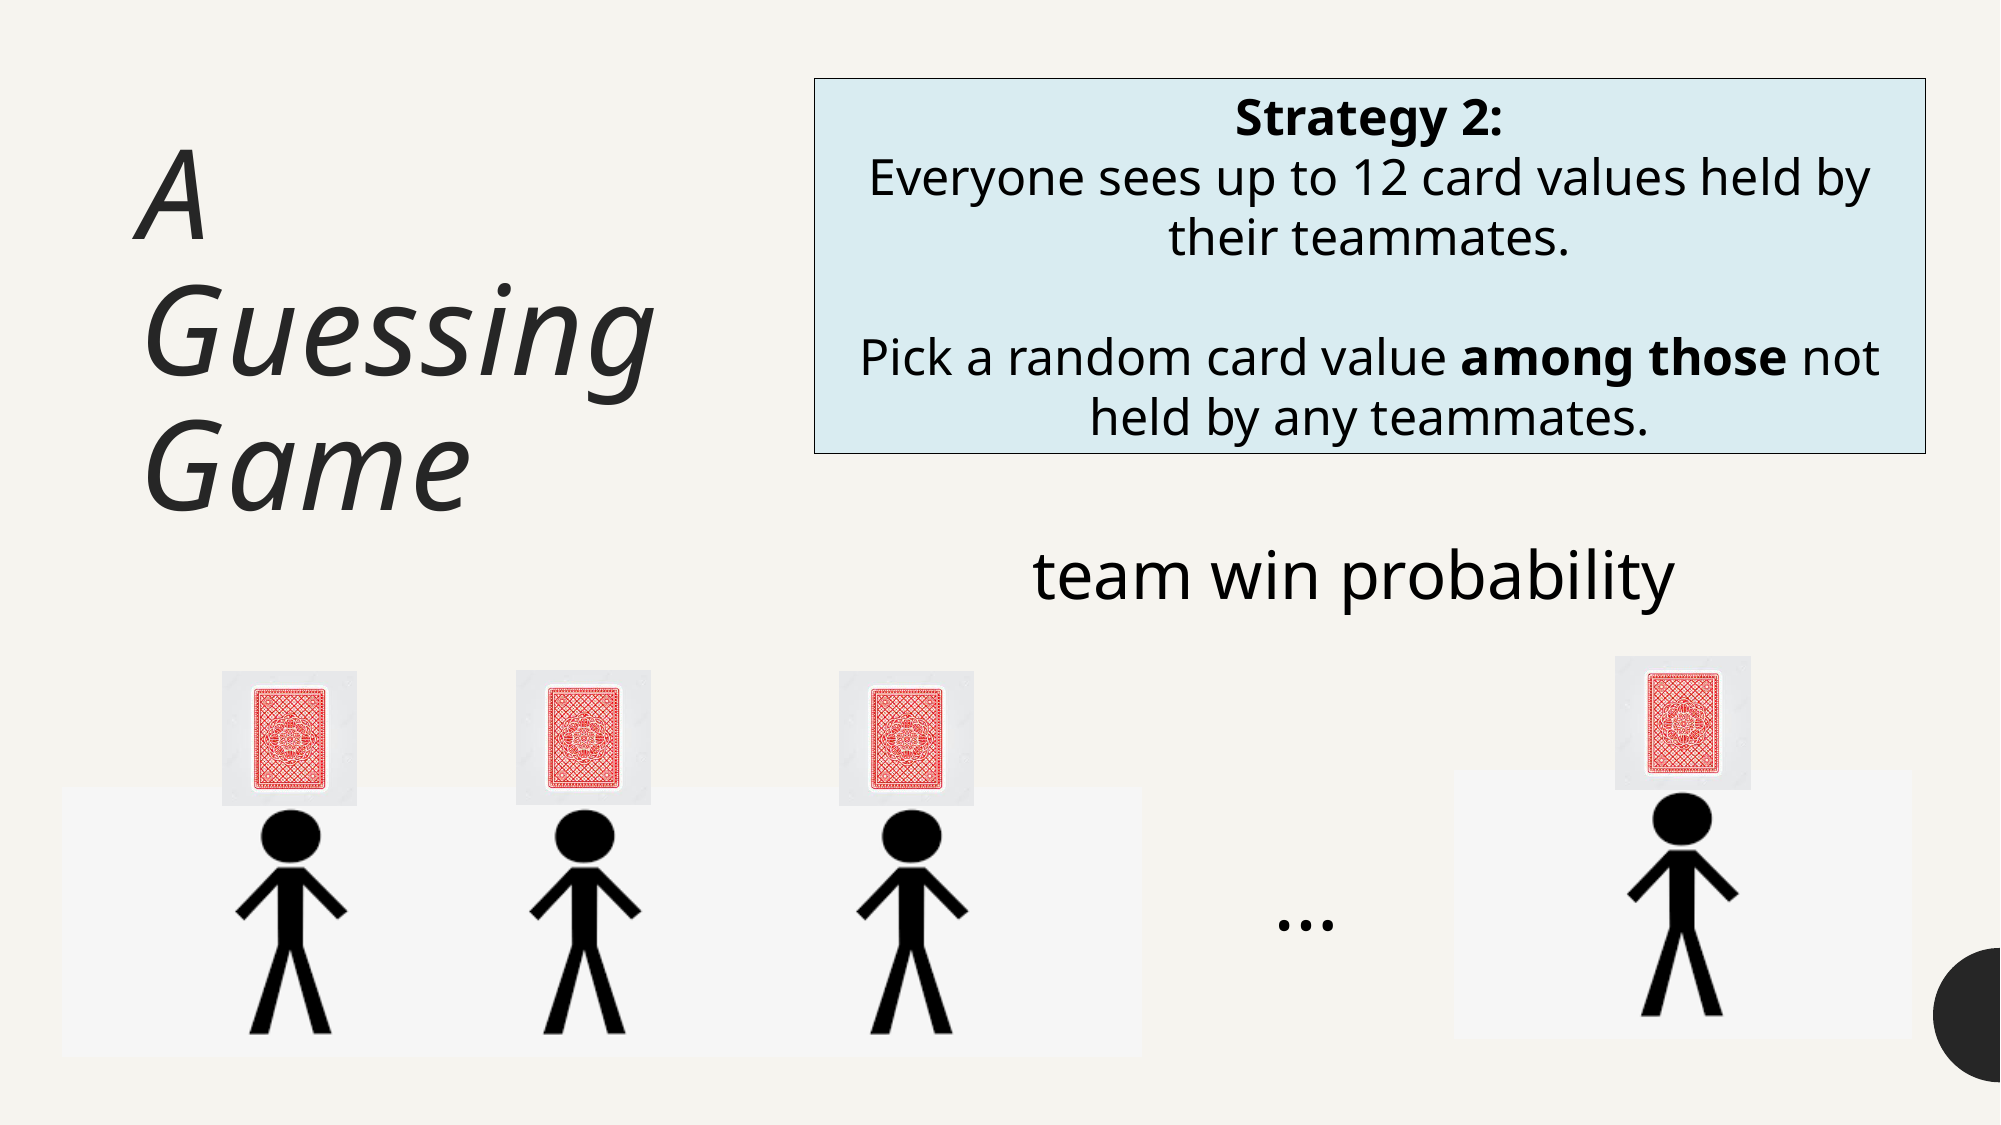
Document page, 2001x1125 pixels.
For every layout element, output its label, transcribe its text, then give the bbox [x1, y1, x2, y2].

title A Guessing Game [124, 124, 753, 787]
text_box … [1258, 839, 1354, 955]
picture [1454, 656, 1912, 1039]
text_box Strategy 2: Everyone sees up to 12 card values held by their teammates. Pick a random card value among those not held by any teammates. [814, 78, 1926, 454]
picture [62, 670, 1142, 1057]
